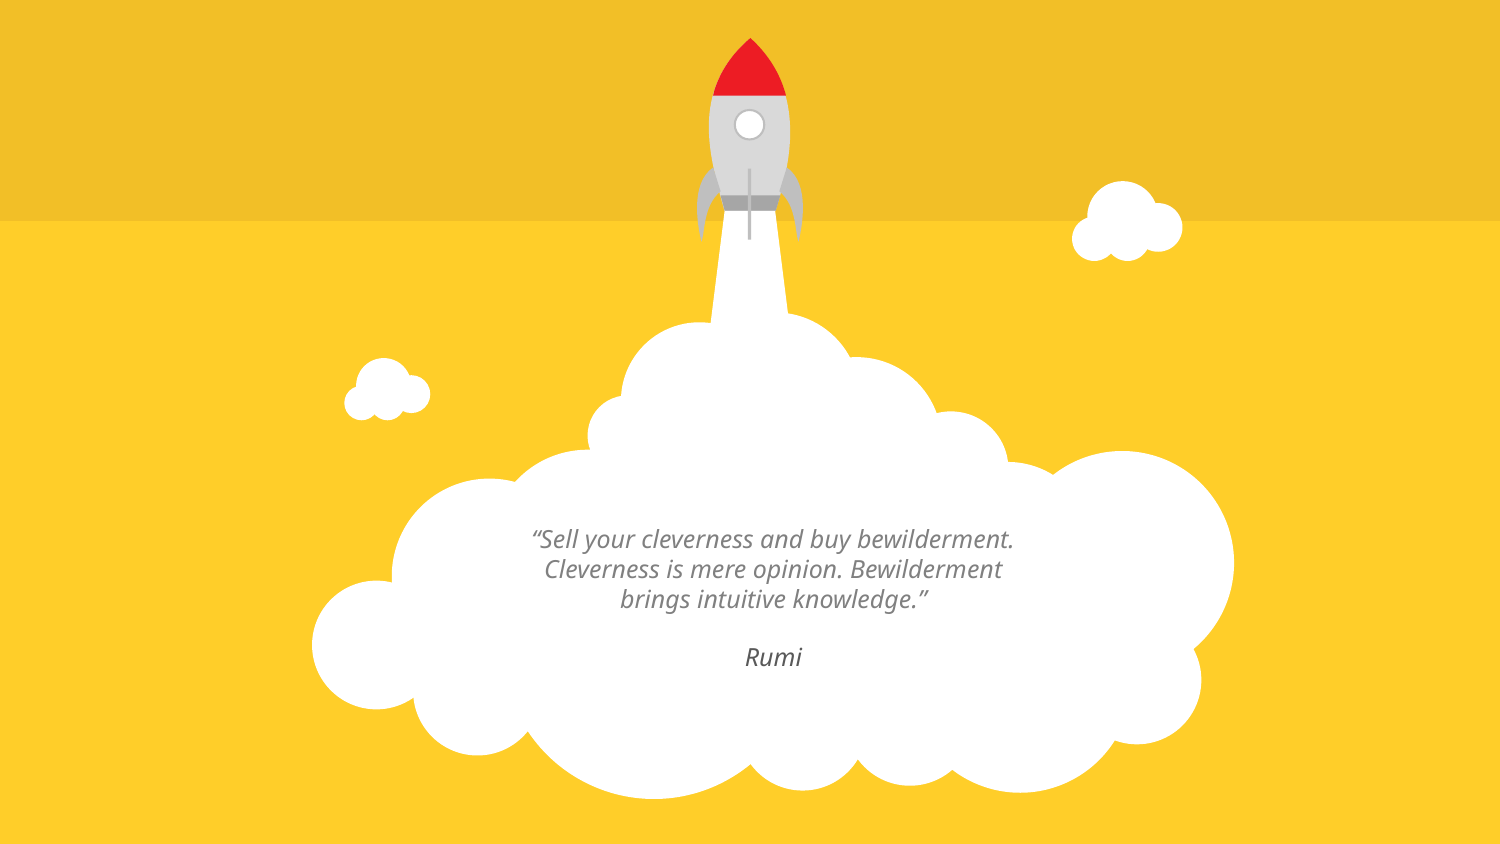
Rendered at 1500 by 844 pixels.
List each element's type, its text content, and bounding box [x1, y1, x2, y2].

text_box Rumi [720, 634, 827, 680]
text_box “Sell your cleverness and buy bewilderment. Cleverness is mere opinion. Bewilderment brings intuitive knowledge.” [501, 516, 1046, 621]
